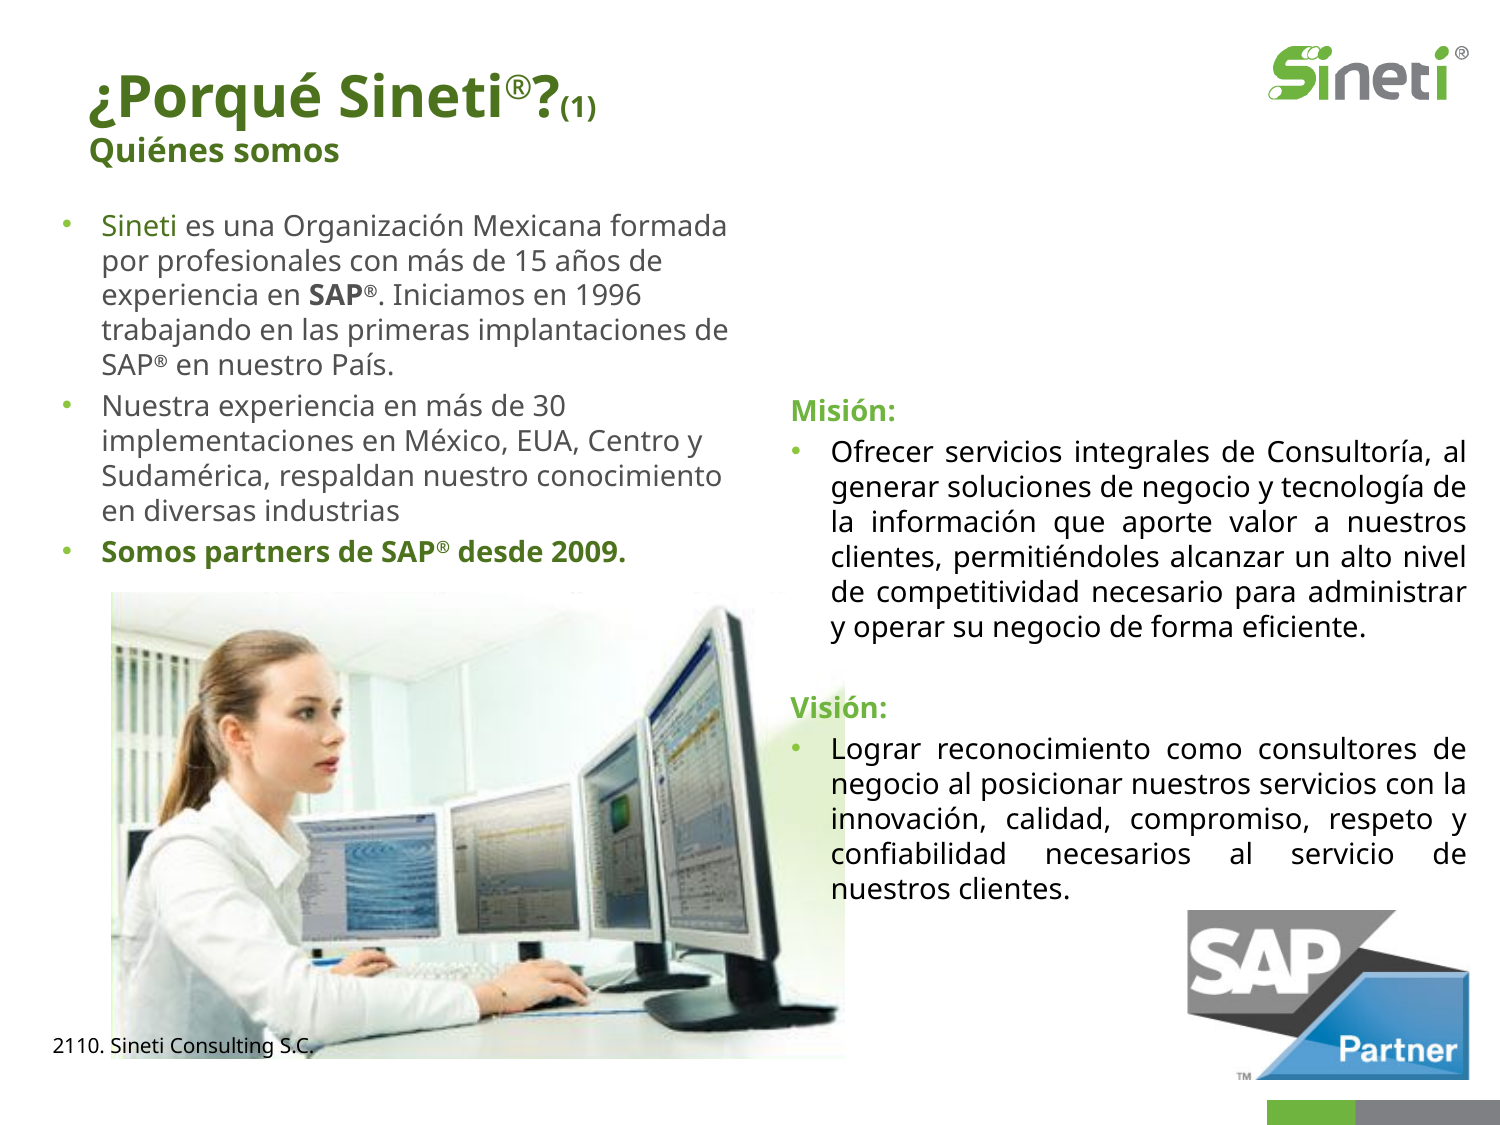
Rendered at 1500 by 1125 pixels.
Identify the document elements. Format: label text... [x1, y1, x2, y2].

slide_number 2110. Sineti Consulting S.C. [37, 1024, 351, 1076]
picture [111, 592, 845, 1059]
text_box Misión: Ofrecer servicios integrales de Consultoría, al generar soluciones de negocio y tecnología de la información que aporte valor a nuestros clientes, permitiéndoles alcanzar un alto nivel de competitividad necesario para administrar y operar su negocio de forma eficiente. Visión: Lograr reconocimiento como consultores de negocio al posicionar nuestros servicios con la innovación, calidad, compromiso, respeto y confiabilidad necesarios al servicio de nuestros clientes. [775, 384, 1483, 917]
text_box Sineti es una Organización Mexicana formada por profesionales con más de 15 años de experiencia en SAP®. Iniciamos en 1996 trabajando en las primeras implantaciones de SAP® en nuestro País. Nuestra experiencia en más de 30 implementaciones en México, EUA, Centro y Sudamérica, respaldan nuestro conocimiento en diversas industrias Somos partners de SAP® desde 2009. [46, 199, 776, 622]
text_box ¿Porqué Sineti®?(1) Quiénes somos [0, 0, 1500, 178]
picture [1187, 178, 1500, 1125]
